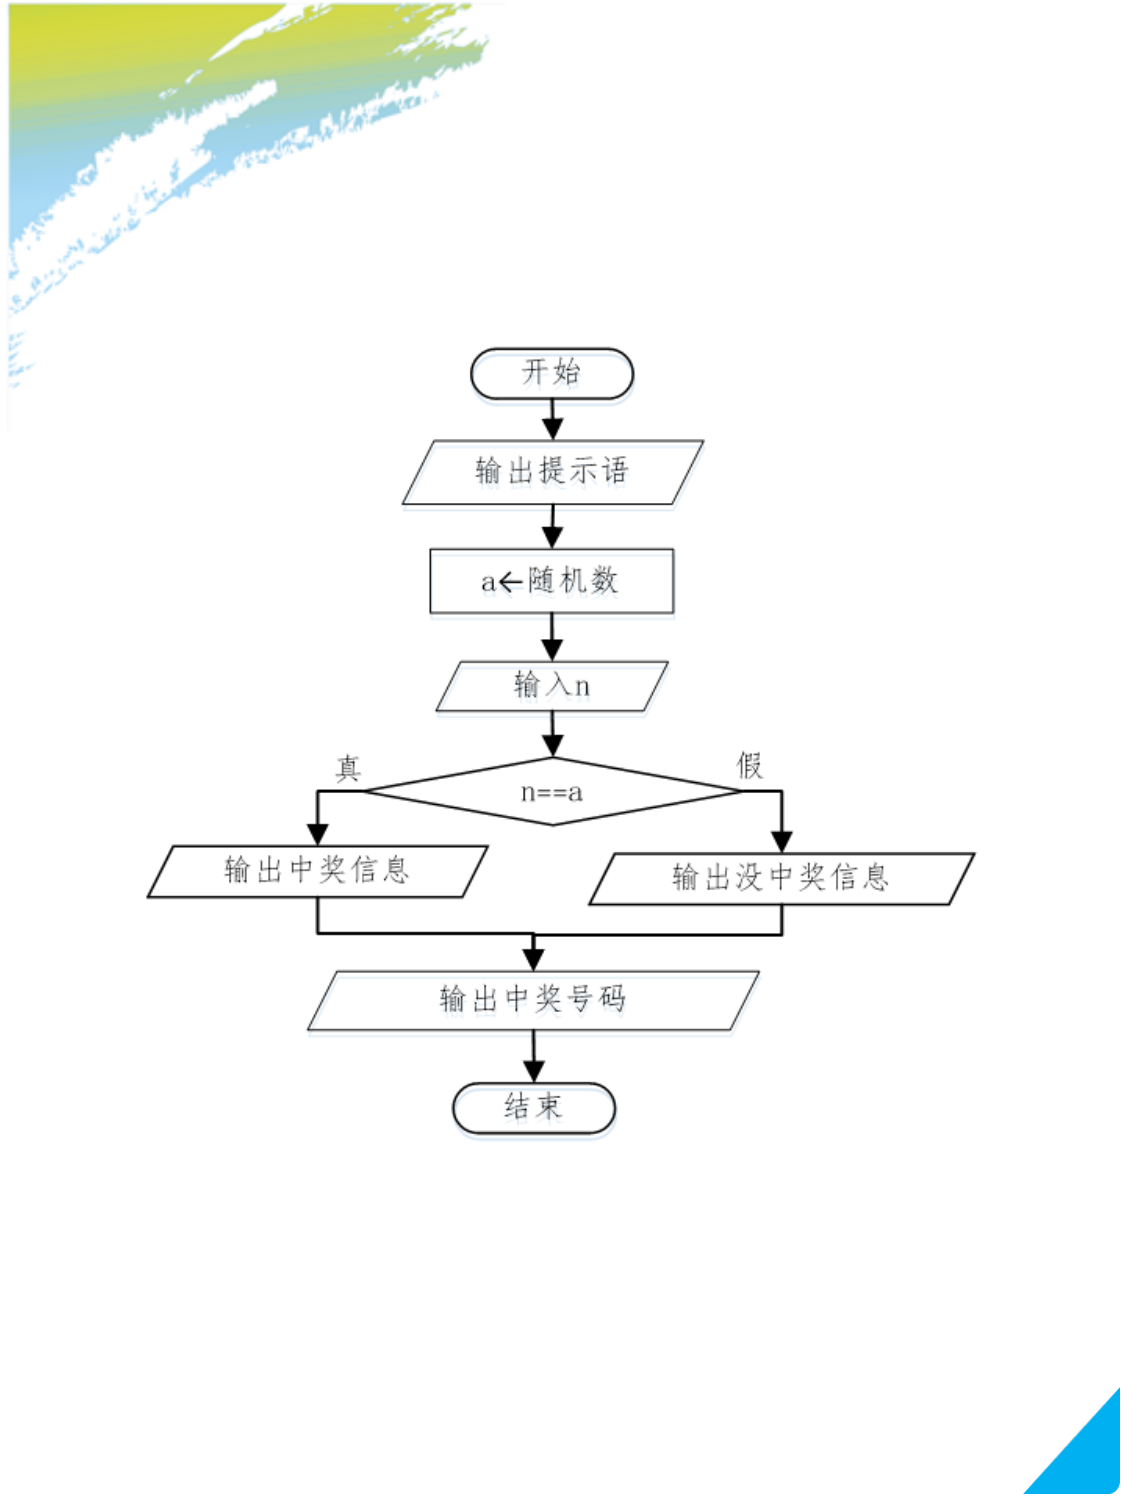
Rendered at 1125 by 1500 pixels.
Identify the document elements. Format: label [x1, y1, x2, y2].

text_box [1, 0, 523, 440]
picture [1023, 1387, 1118, 1492]
picture [1114, 1487, 1120, 1494]
picture [142, 341, 982, 1159]
